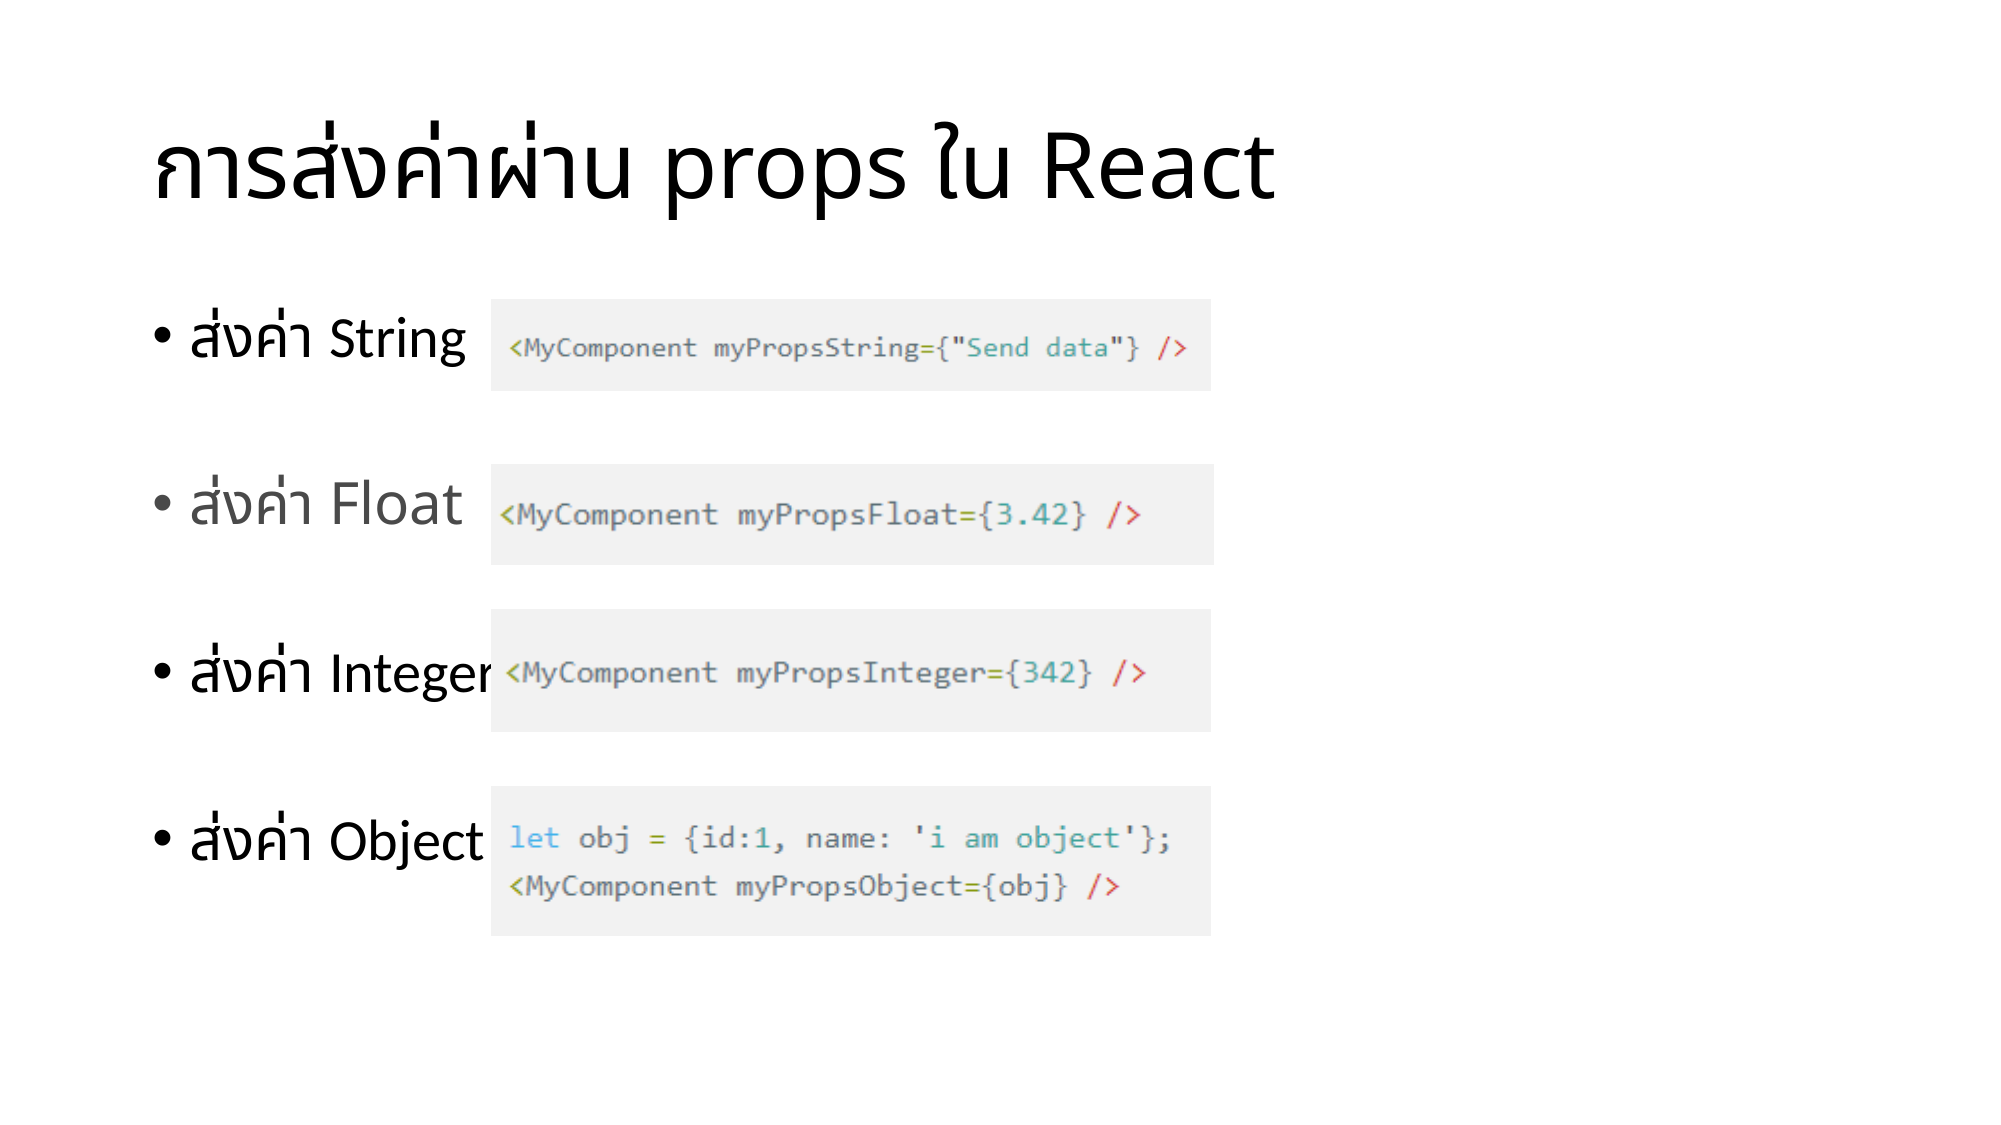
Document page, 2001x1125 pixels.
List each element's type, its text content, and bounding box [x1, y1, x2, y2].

picture [491, 464, 1214, 565]
picture [491, 299, 1211, 391]
picture [491, 786, 1211, 936]
list ส่งค่า String ส่งค่า Float ส่งค่า Integer ส่งค่า Object [137, 299, 1863, 1014]
picture [491, 609, 1211, 732]
title การส่งค่าผ่าน props ใน React [137, 59, 1863, 278]
